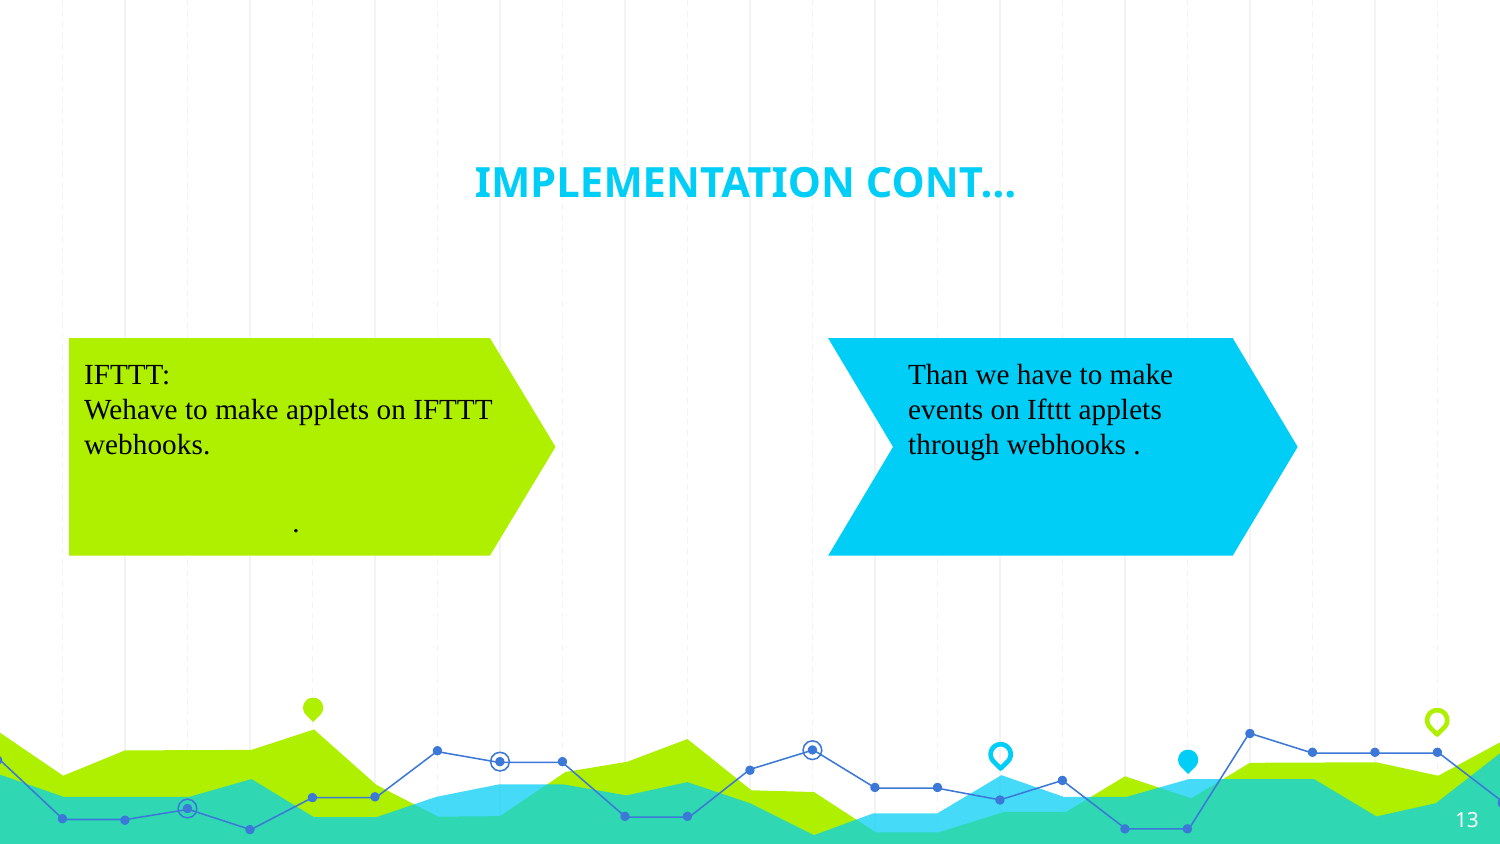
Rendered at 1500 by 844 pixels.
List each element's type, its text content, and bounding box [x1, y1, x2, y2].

title IMPLEMENTATION CONT… [171, 103, 1320, 222]
slide_number 13 [1403, 791, 1494, 844]
text_box IFTTT: Wehave to make applets on IFTTT webhooks. . [69, 338, 556, 556]
text_box Than we have to make events on Ifttt applets through webhooks . [828, 338, 1298, 556]
